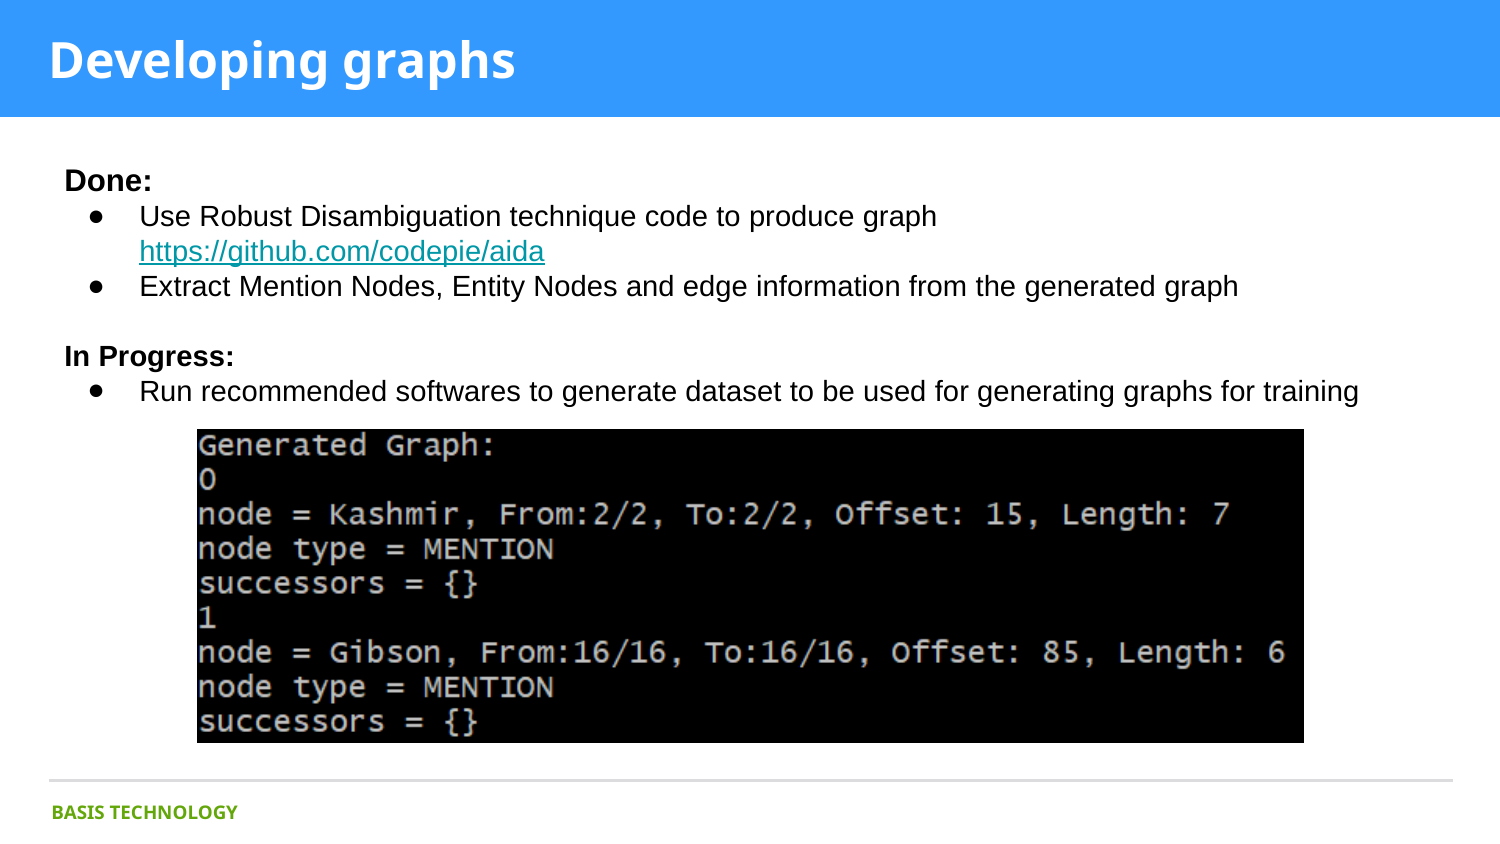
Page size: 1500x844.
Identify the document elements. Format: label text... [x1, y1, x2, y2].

text_box Done: Use Robust Disambiguation technique code to produce graph https://github.com/codepie/aida Extract Mention Nodes, Entity Nodes and edge information from the generated graph In Progress: Run recommended softwares to generate dataset to be used for generating graphs for training [49, 145, 1466, 755]
text_box [0, 0, 1500, 117]
picture [197, 429, 1305, 743]
title Developing graphs [48, 26, 1271, 101]
footer BASIS TECHNOLOGY [49, 797, 490, 826]
